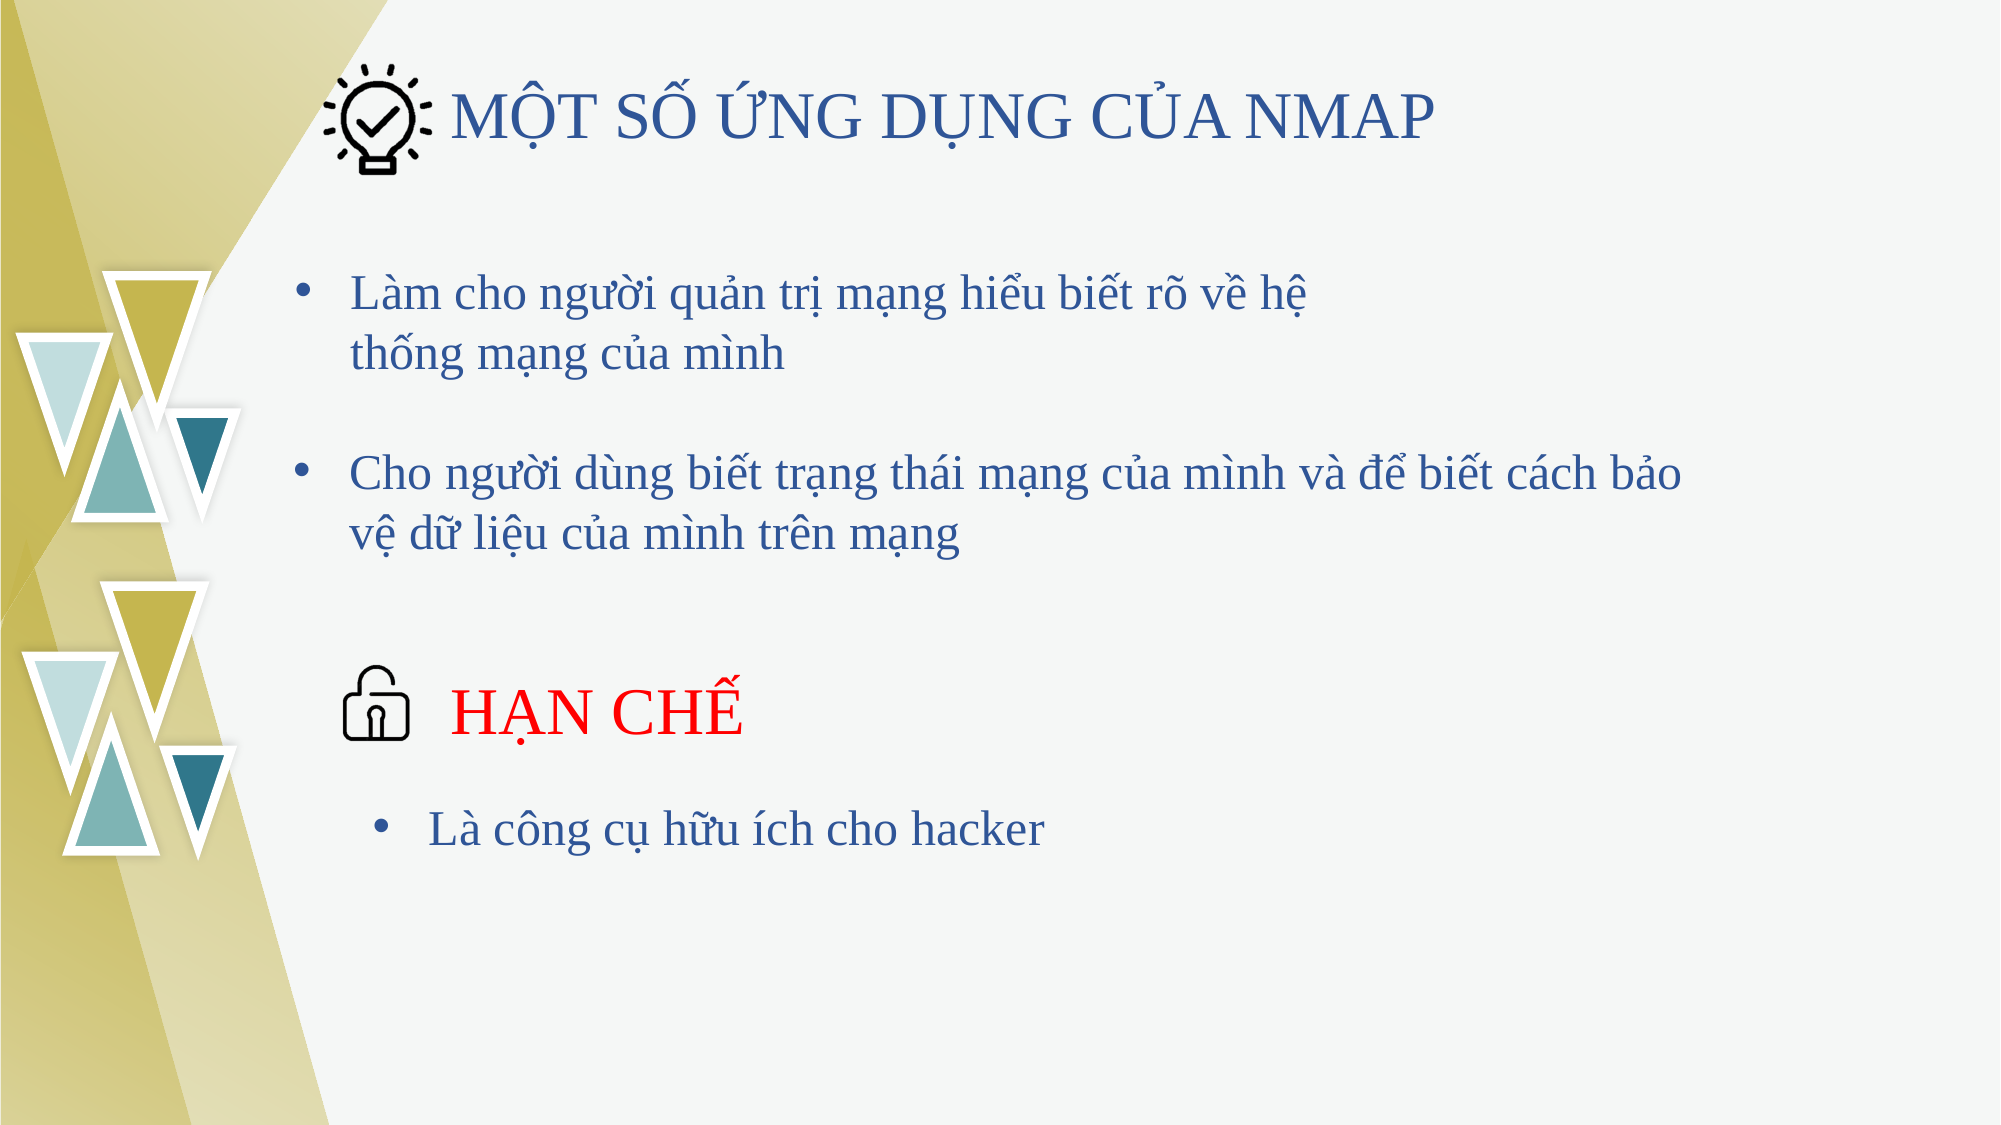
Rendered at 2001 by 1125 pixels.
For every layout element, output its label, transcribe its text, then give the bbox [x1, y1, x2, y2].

text_box [106, 274, 207, 422]
text_box [67, 722, 156, 852]
text_box MỘT SỐ ỨNG DỤNG CỦA NMAP [436, 64, 1913, 159]
picture [334, 660, 420, 746]
text_box [26, 655, 115, 785]
text_box HẠN CHẾ [435, 660, 819, 755]
picture [318, 58, 436, 183]
text_box Làm cho người quản trị mạng hiểu biết rõ về hệ thống mạng của mình [279, 251, 1415, 387]
text_box [104, 585, 205, 732]
text_box [164, 749, 233, 850]
text_box [168, 412, 237, 513]
text_box [20, 336, 109, 466]
text_box [75, 389, 164, 519]
text_box Cho người dùng biết trạng thái mạng của mình và để biết cách bảo vệ dữ liệu của mình trên mạng [278, 431, 1722, 567]
text_box Là công cụ hữu ích cho hacker [357, 788, 1132, 863]
